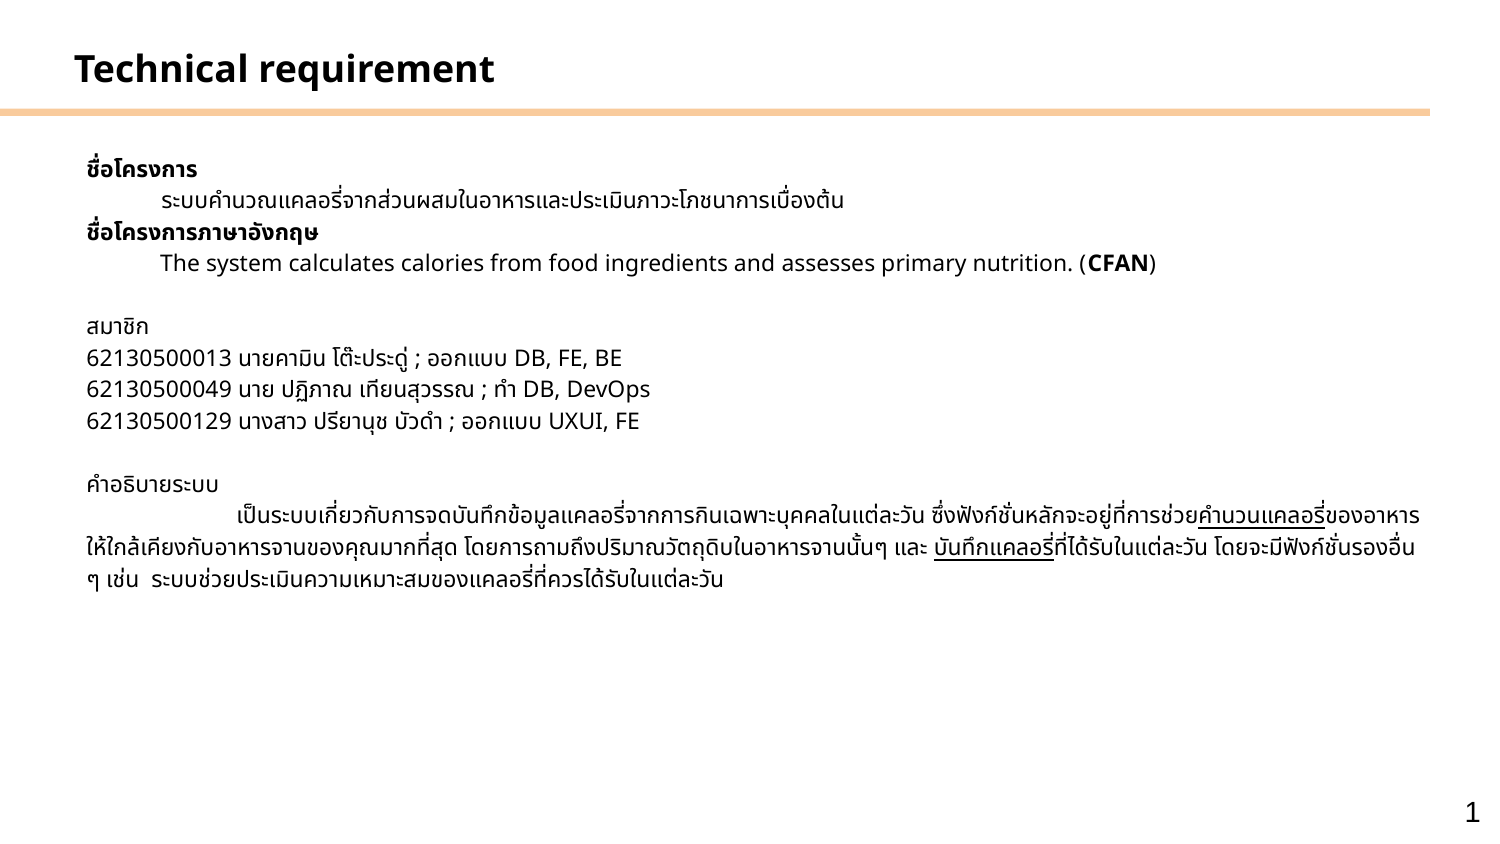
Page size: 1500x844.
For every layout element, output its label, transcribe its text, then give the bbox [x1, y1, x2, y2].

text_box 1 [1445, 778, 1500, 843]
title Technical requirement [59, 29, 1457, 124]
text_box ชื่อโครงการ ระบบคำนวณแคลอรี่จากส่วนผสมในอาหารและประเมินภาวะโภชนาการเบื่องต้น ชื่อโครงการภาษาอังกฤษ The system calculates calories from food ingredients and assesses primary nutrition. (CFAN) สมาชิก 62130500013 นายคามิน โต๊ะประดู่ ; ออกแบบ DB, FE, BE 62130500049 นาย ปฏิภาณ เทียนสุวรรณ ; ทำ DB, DevOps 62130500129 นางสาว ปรียานุช บัวดำ ; ออกแบบ UXUI, FE คำอธิบายระบบ เป็นระบบเกี่ยวกับการจดบันทึกข้อมูลแคลอรี่จากการกินเฉพาะบุคคลในแต่ละวัน ซึ่งฟังก์ชั่นหลักจะอยู่ที่การช่วยคำนวนแคลอรี่ของอาหารให้ใกล้เคียงกับอาหารจานของคุณมากที่สุด โดยการถามถึงปริมาณวัตถุดิบในอาหารจานนั้นๆ และ บันทึกแคลอรี่ที่ได้รับในแต่ละวัน โดยจะมีฟังก์ชั่นรองอื่น ๆ เช่น ระบบช่วยประเมินความเหมาะสมของแคลอรี่ที่ควรได้รับในแต่ละวัน [71, 135, 1449, 607]
text_box [0, 108, 1430, 116]
